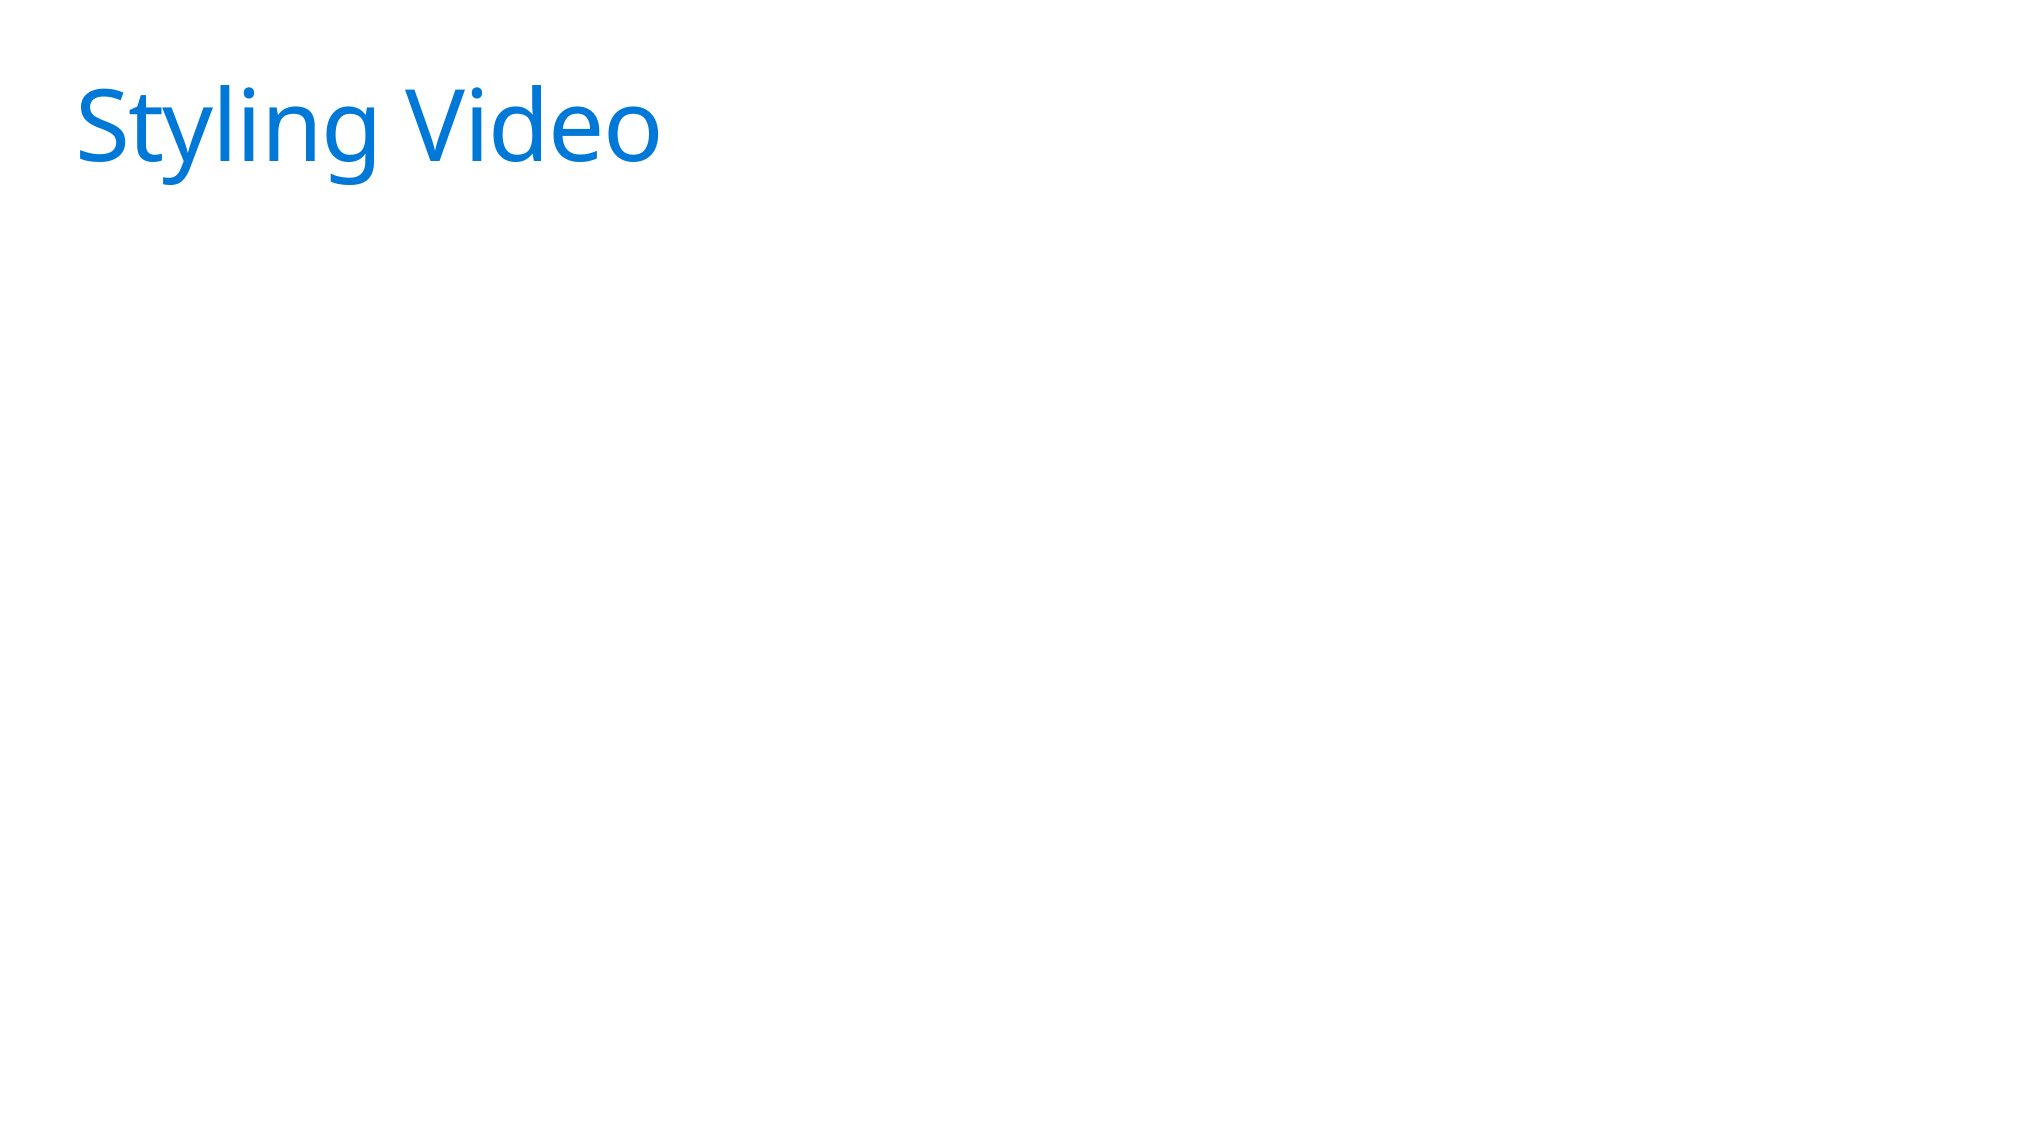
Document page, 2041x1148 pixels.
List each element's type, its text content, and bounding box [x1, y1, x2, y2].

title Styling Video [60, 60, 1980, 210]
